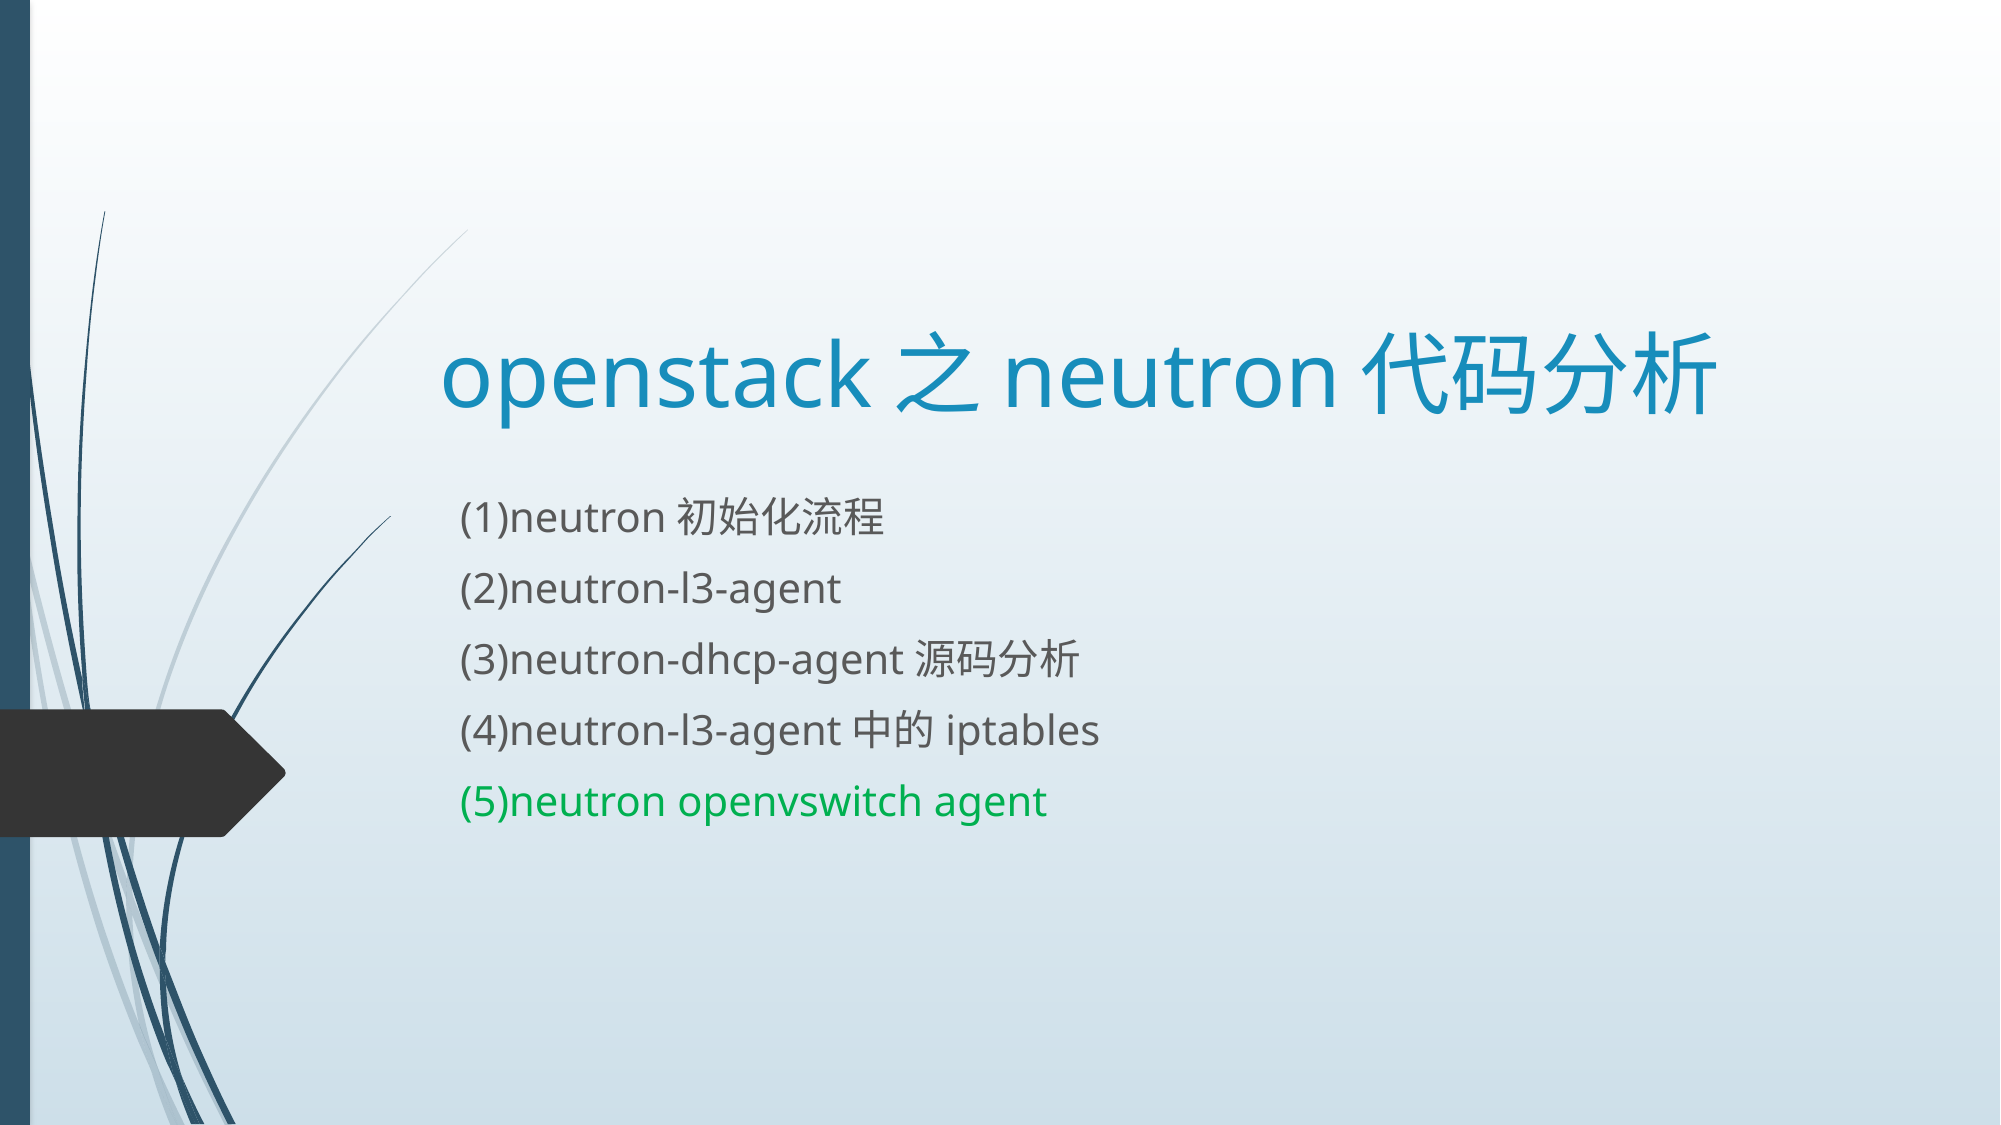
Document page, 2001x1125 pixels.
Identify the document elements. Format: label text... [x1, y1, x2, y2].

text_box openstack之neutron代码分析 [424, 308, 1888, 433]
text_box (1)neutron初始化流程 (2)neutron-l3-agent (3)neutron-dhcp-agent源码分析 (4)neutron-l3-agent中的iptables (5)neutron openvswitch agent [445, 483, 1908, 892]
